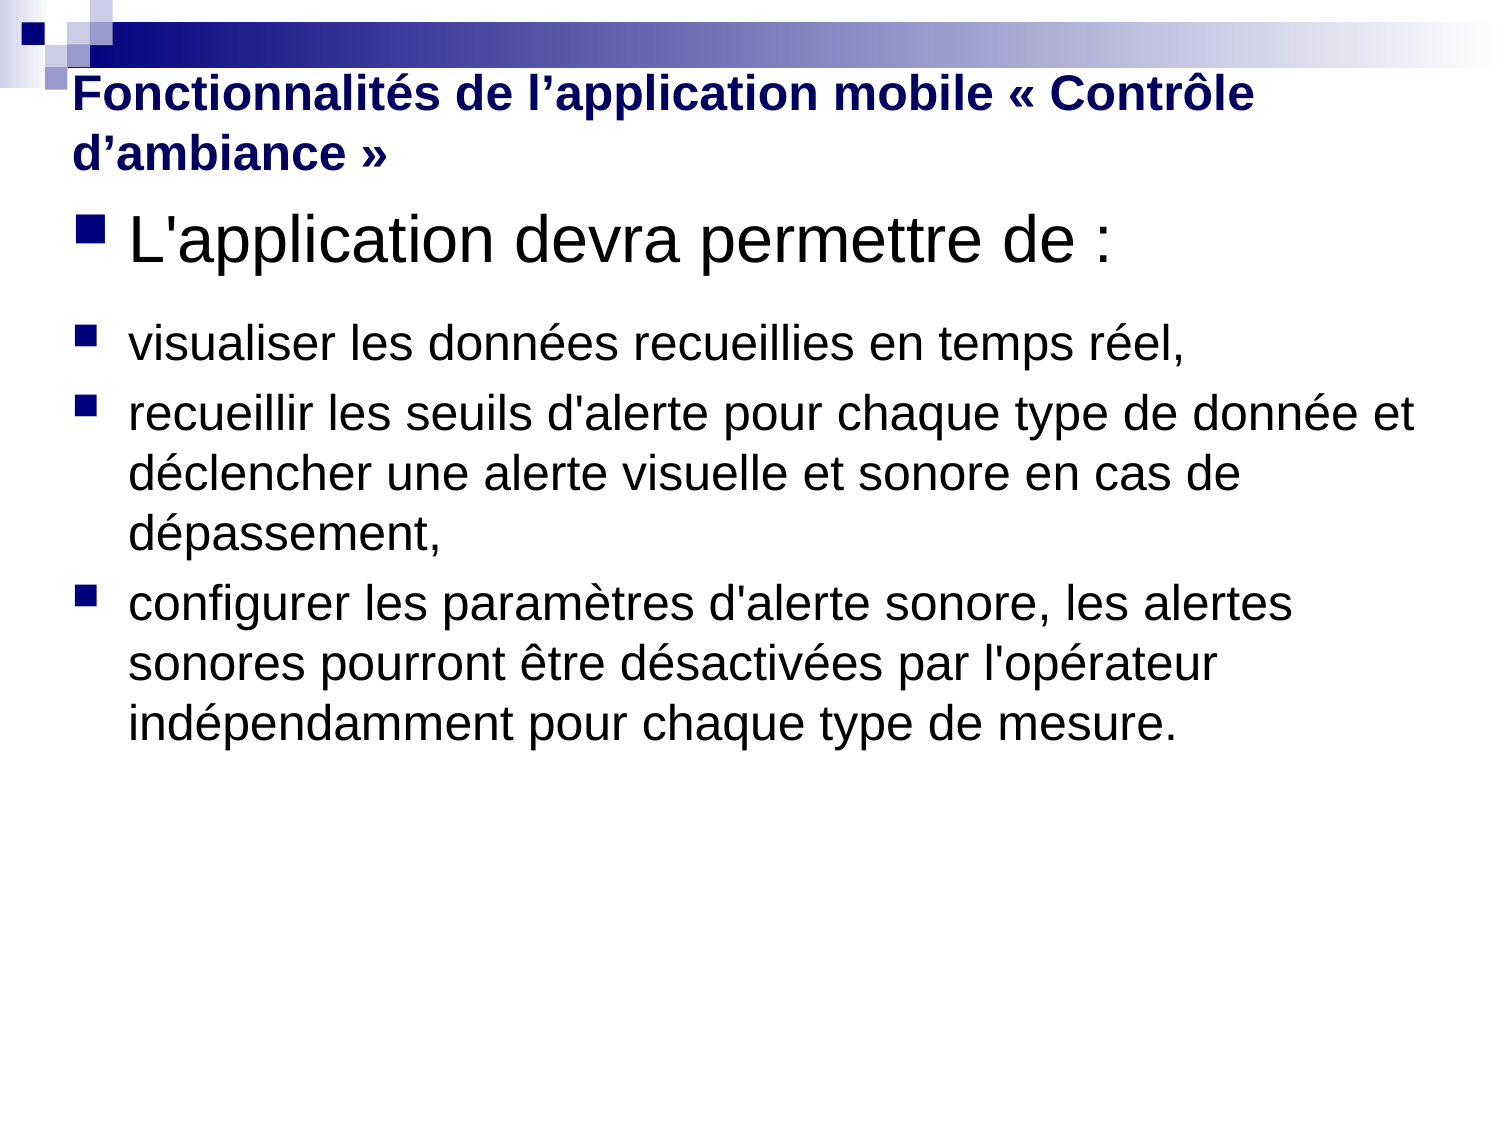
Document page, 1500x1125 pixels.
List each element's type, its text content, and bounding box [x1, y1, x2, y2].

list L'application devra permettre de : visualiser les données recueillies en temps réel, recueillir les seuils d'alerte pour chaque type de donnée et déclencher une alerte visuelle et sonore en cas de dépassement, configurer les paramètres d'alerte sonore, les alertes sonores pourront être désactivées par l'opérateur indépendamment pour chaque type de mesure. [56, 187, 1458, 1118]
title Fonctionnalités de l’application mobile « Contrôle d’ambiance » [56, 53, 1500, 189]
